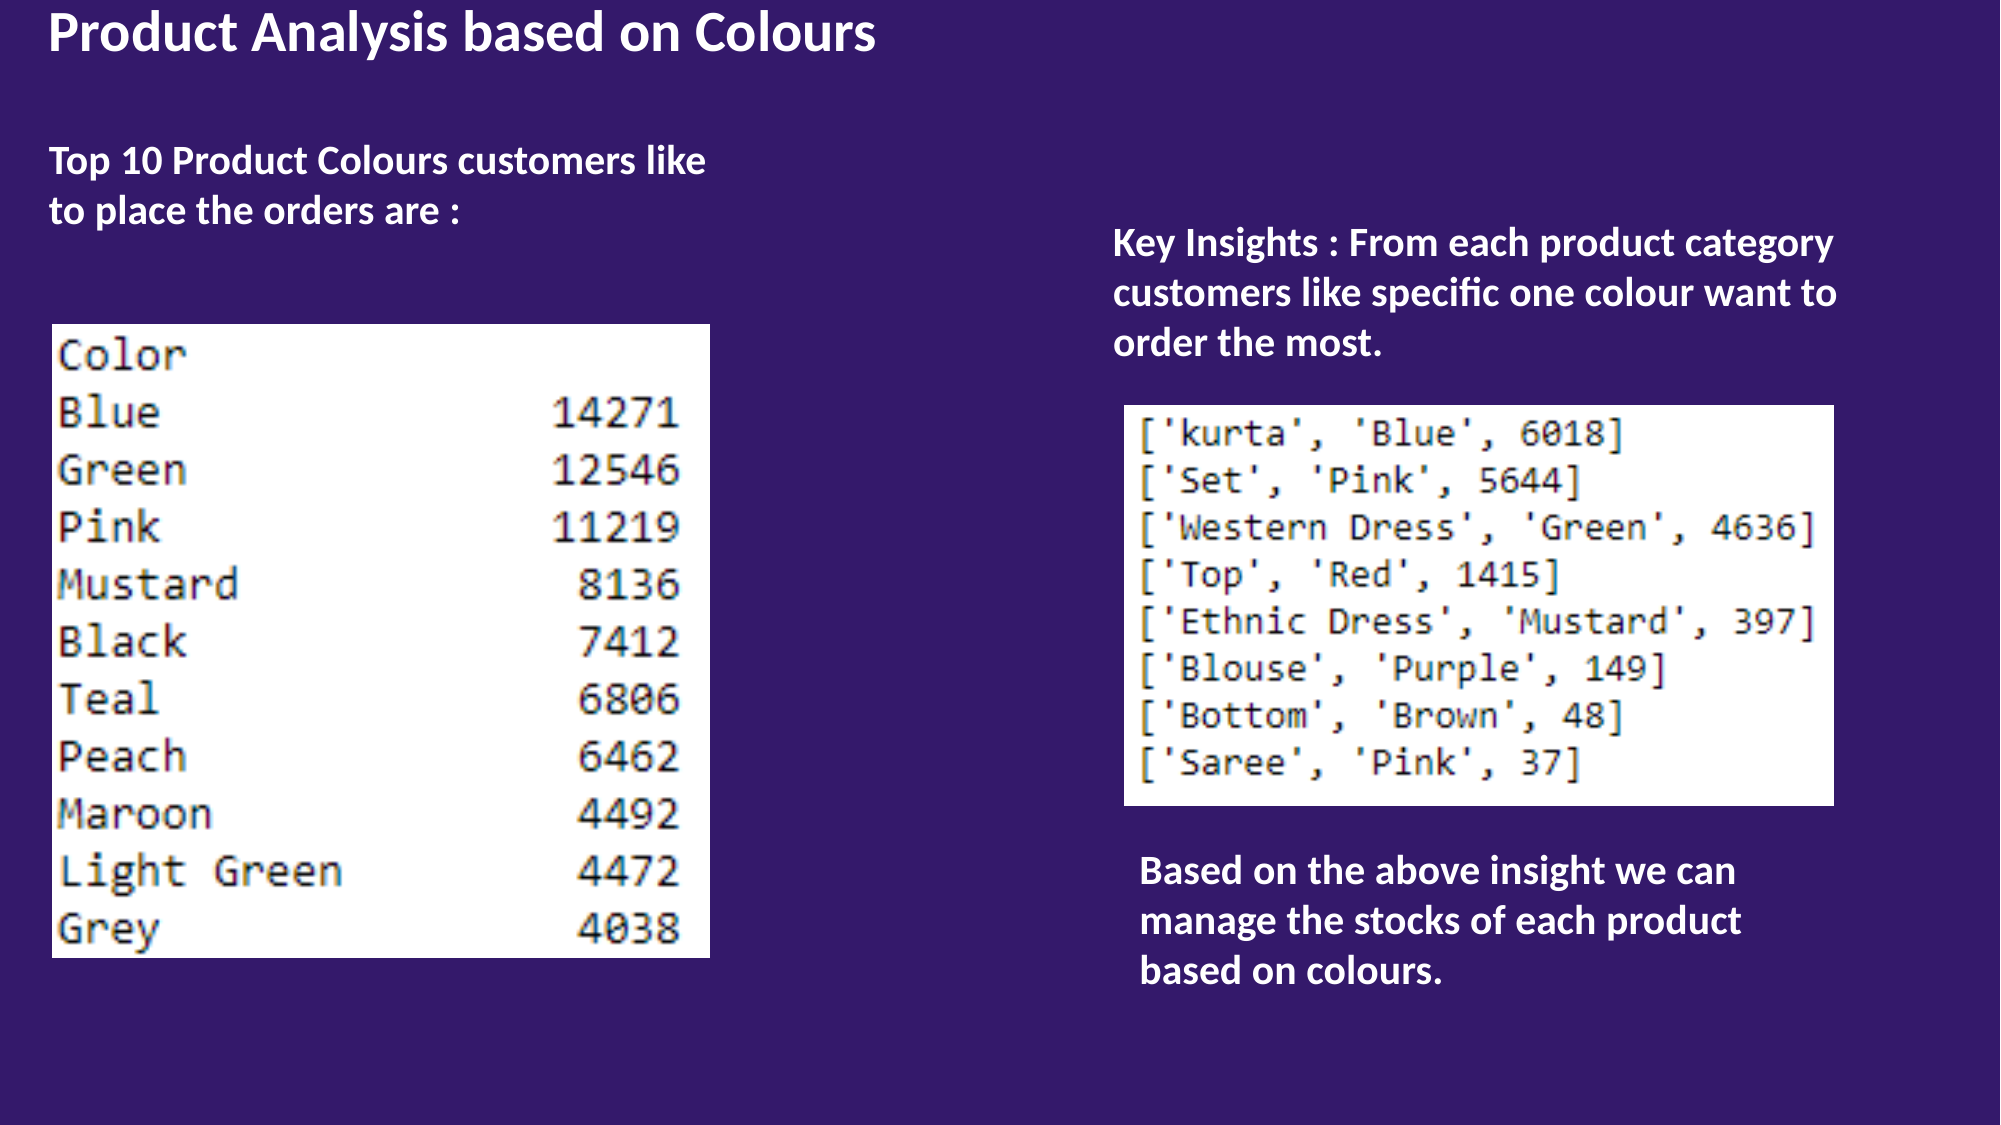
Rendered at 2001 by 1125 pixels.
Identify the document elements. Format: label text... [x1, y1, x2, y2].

text_box Based on the above insight we can manage the stocks of each product based on colours. [1124, 835, 1834, 1001]
picture [52, 324, 710, 958]
text_box Product Analysis based on Colours Top 10 Product Colours customers like to place the orders are : [34, 0, 1966, 491]
text_box Key Insights : From each product category customers like specific one colour want to order the most. [1098, 207, 1892, 423]
picture [1124, 405, 1834, 806]
